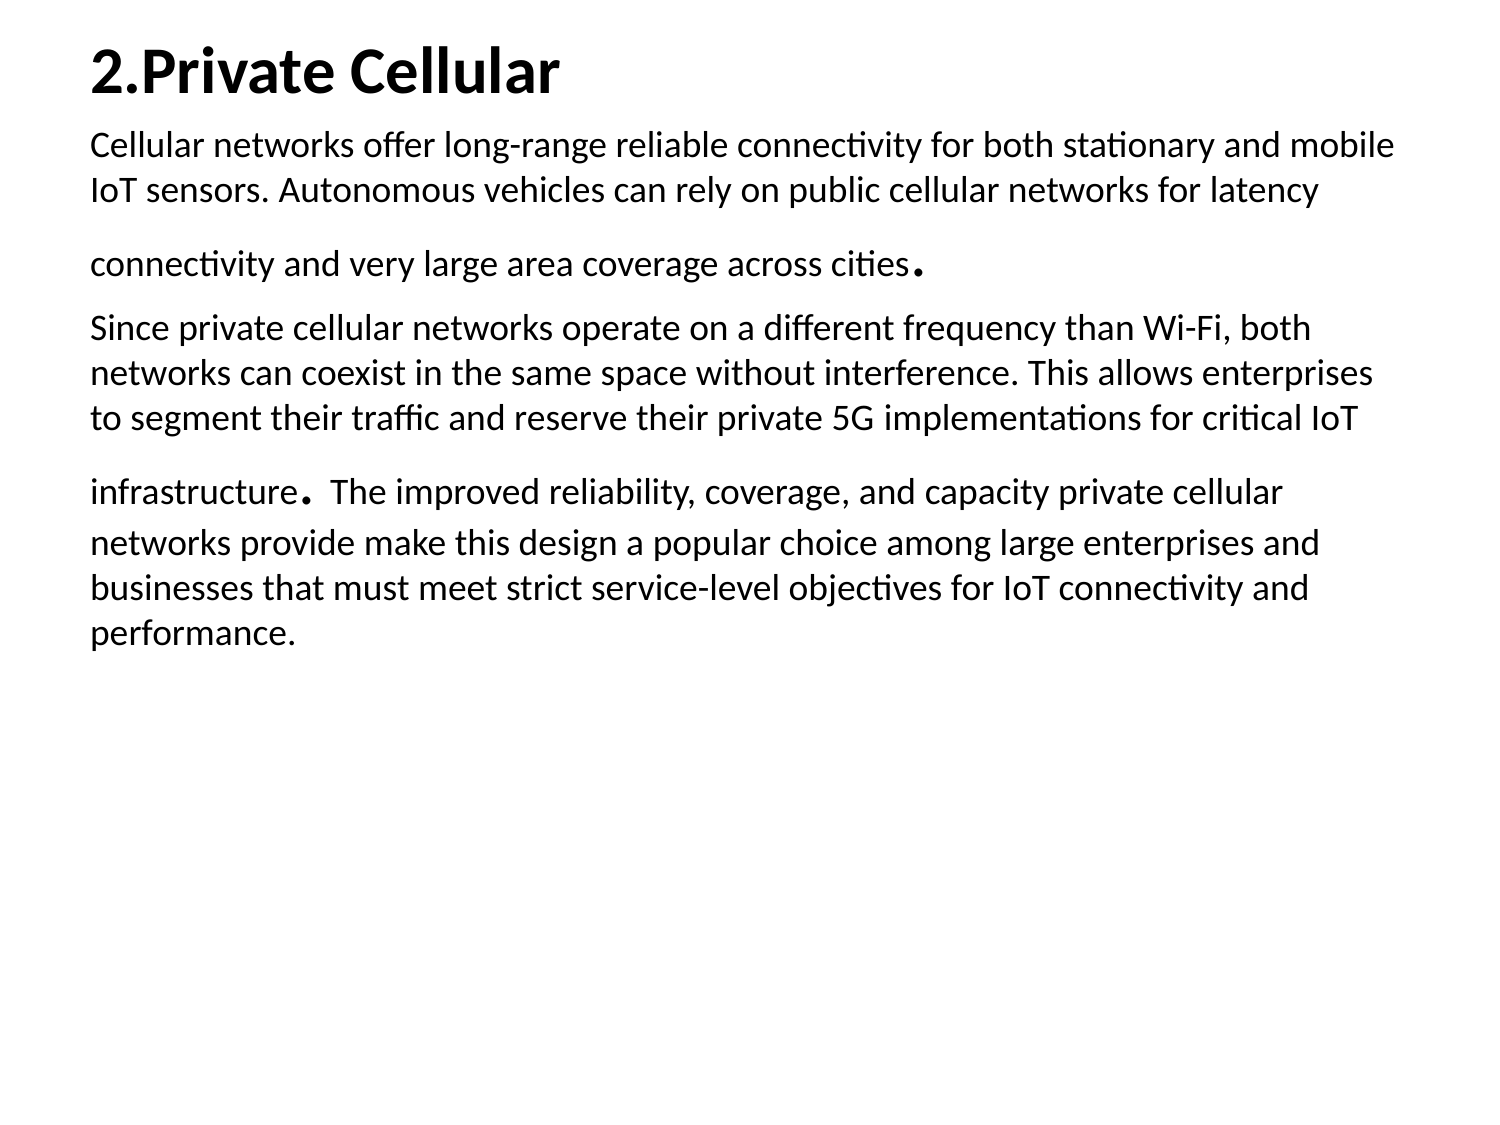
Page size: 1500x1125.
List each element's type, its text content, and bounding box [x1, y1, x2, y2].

list 2.Private Cellular Cellular networks offer long-range reliable connectivity for both stationary and mobile IoT sensors. Autonomous vehicles can rely on public cellular networks for latency connectivity and very large area coverage across cities. Since private cellular networks operate on a different frequency than Wi-Fi, both networks can coexist in the same space without interference. This allows enterprises to segment their traffic and reserve their private 5G implementations for critical IoT infrastructure. The improved reliability, coverage, and capacity private cellular networks provide make this design a popular choice among large enterprises and businesses that must meet strict service-level objectives for IoT connectivity and performance. [75, 19, 1425, 1083]
